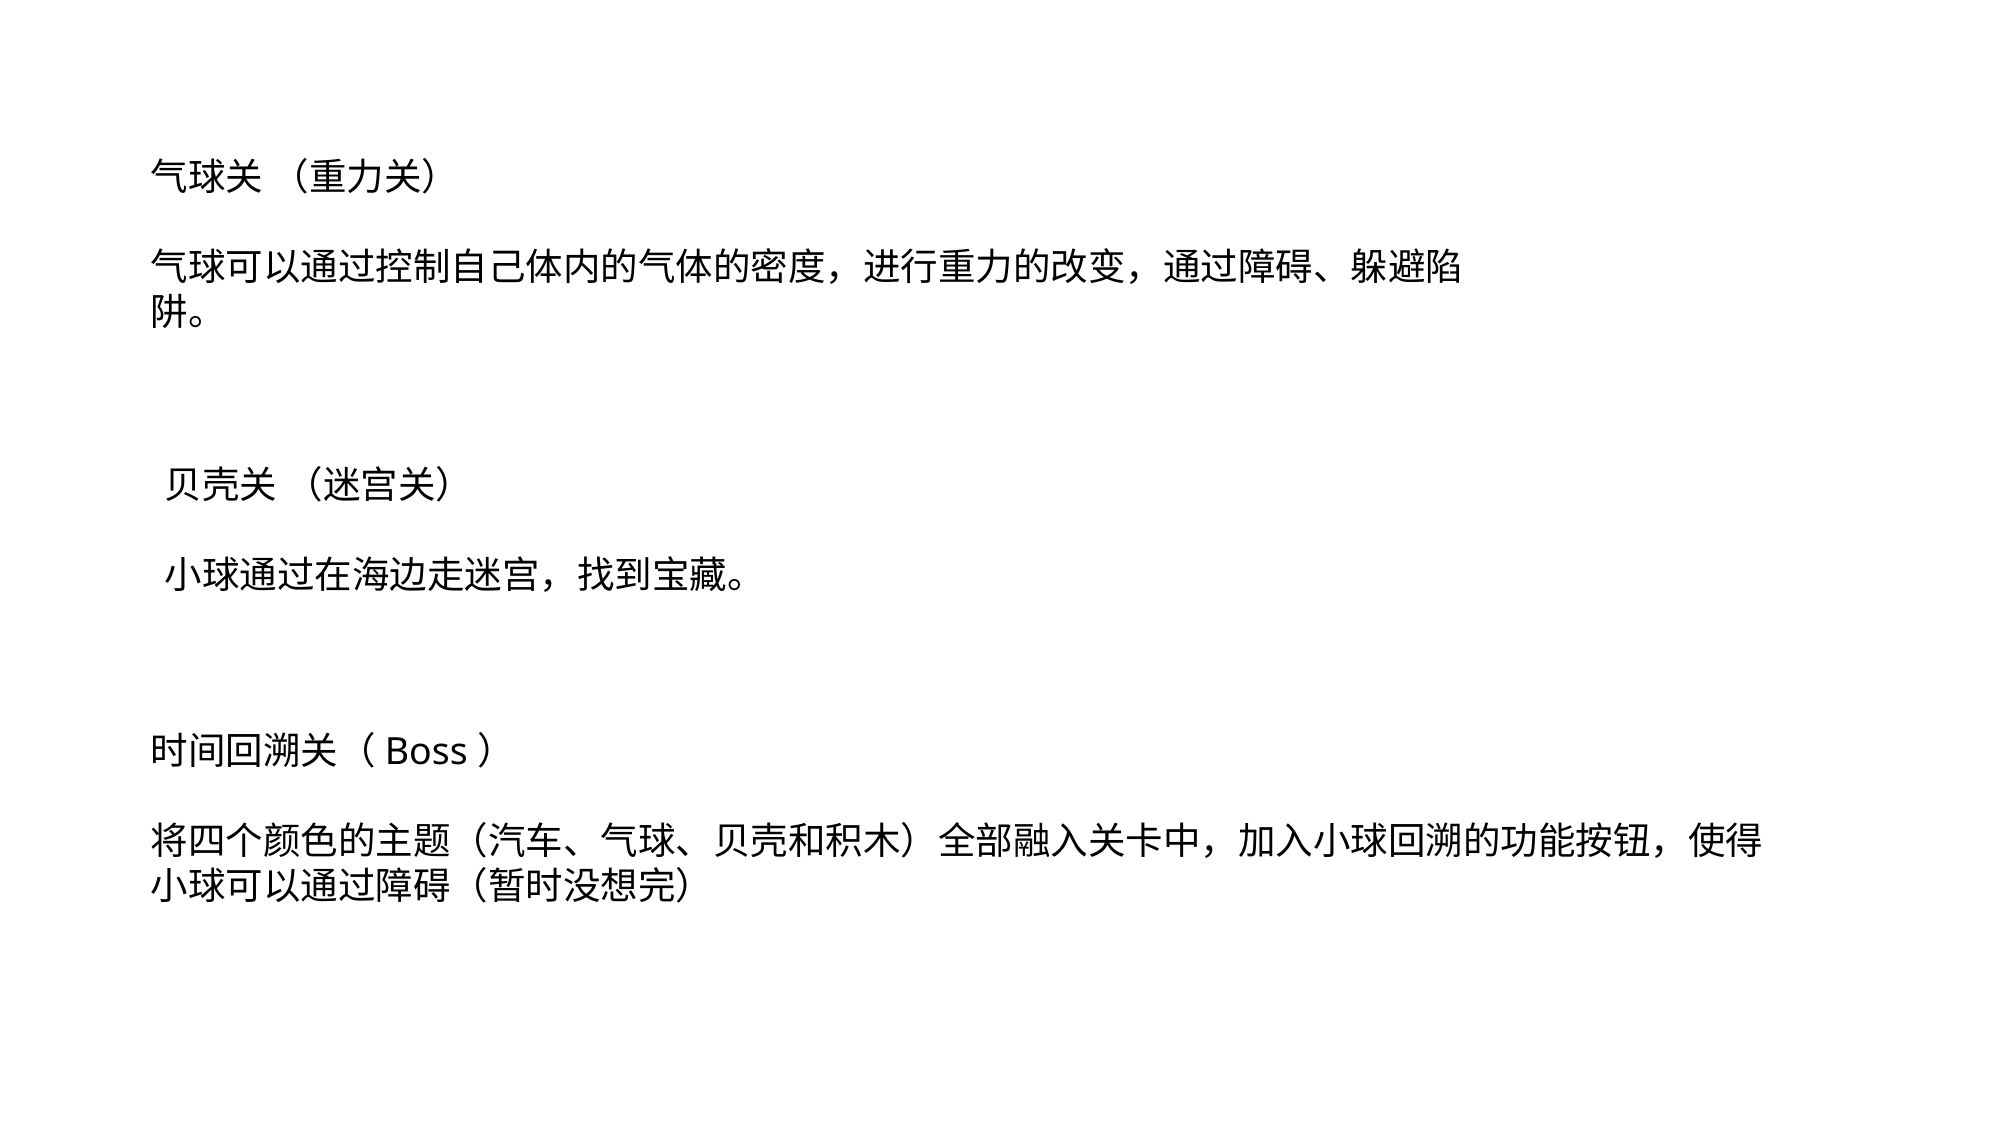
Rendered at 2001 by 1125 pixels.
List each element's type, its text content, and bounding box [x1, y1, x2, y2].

text_box 气球关 （重力关） 气球可以通过控制自己体内的气体的密度，进行重力的改变，通过障碍、躲避陷阱。 [136, 146, 1512, 386]
text_box 贝壳关 （迷宫关） 小球通过在海边走迷宫，找到宝藏。 [150, 454, 1595, 604]
text_box 时间回溯关（Boss） 将四个颜色的主题（汽车、气球、贝壳和积木）全部融入关卡中，加入小球回溯的功能按钮，使得小球可以通过障碍（暂时没想完） [136, 719, 1782, 915]
